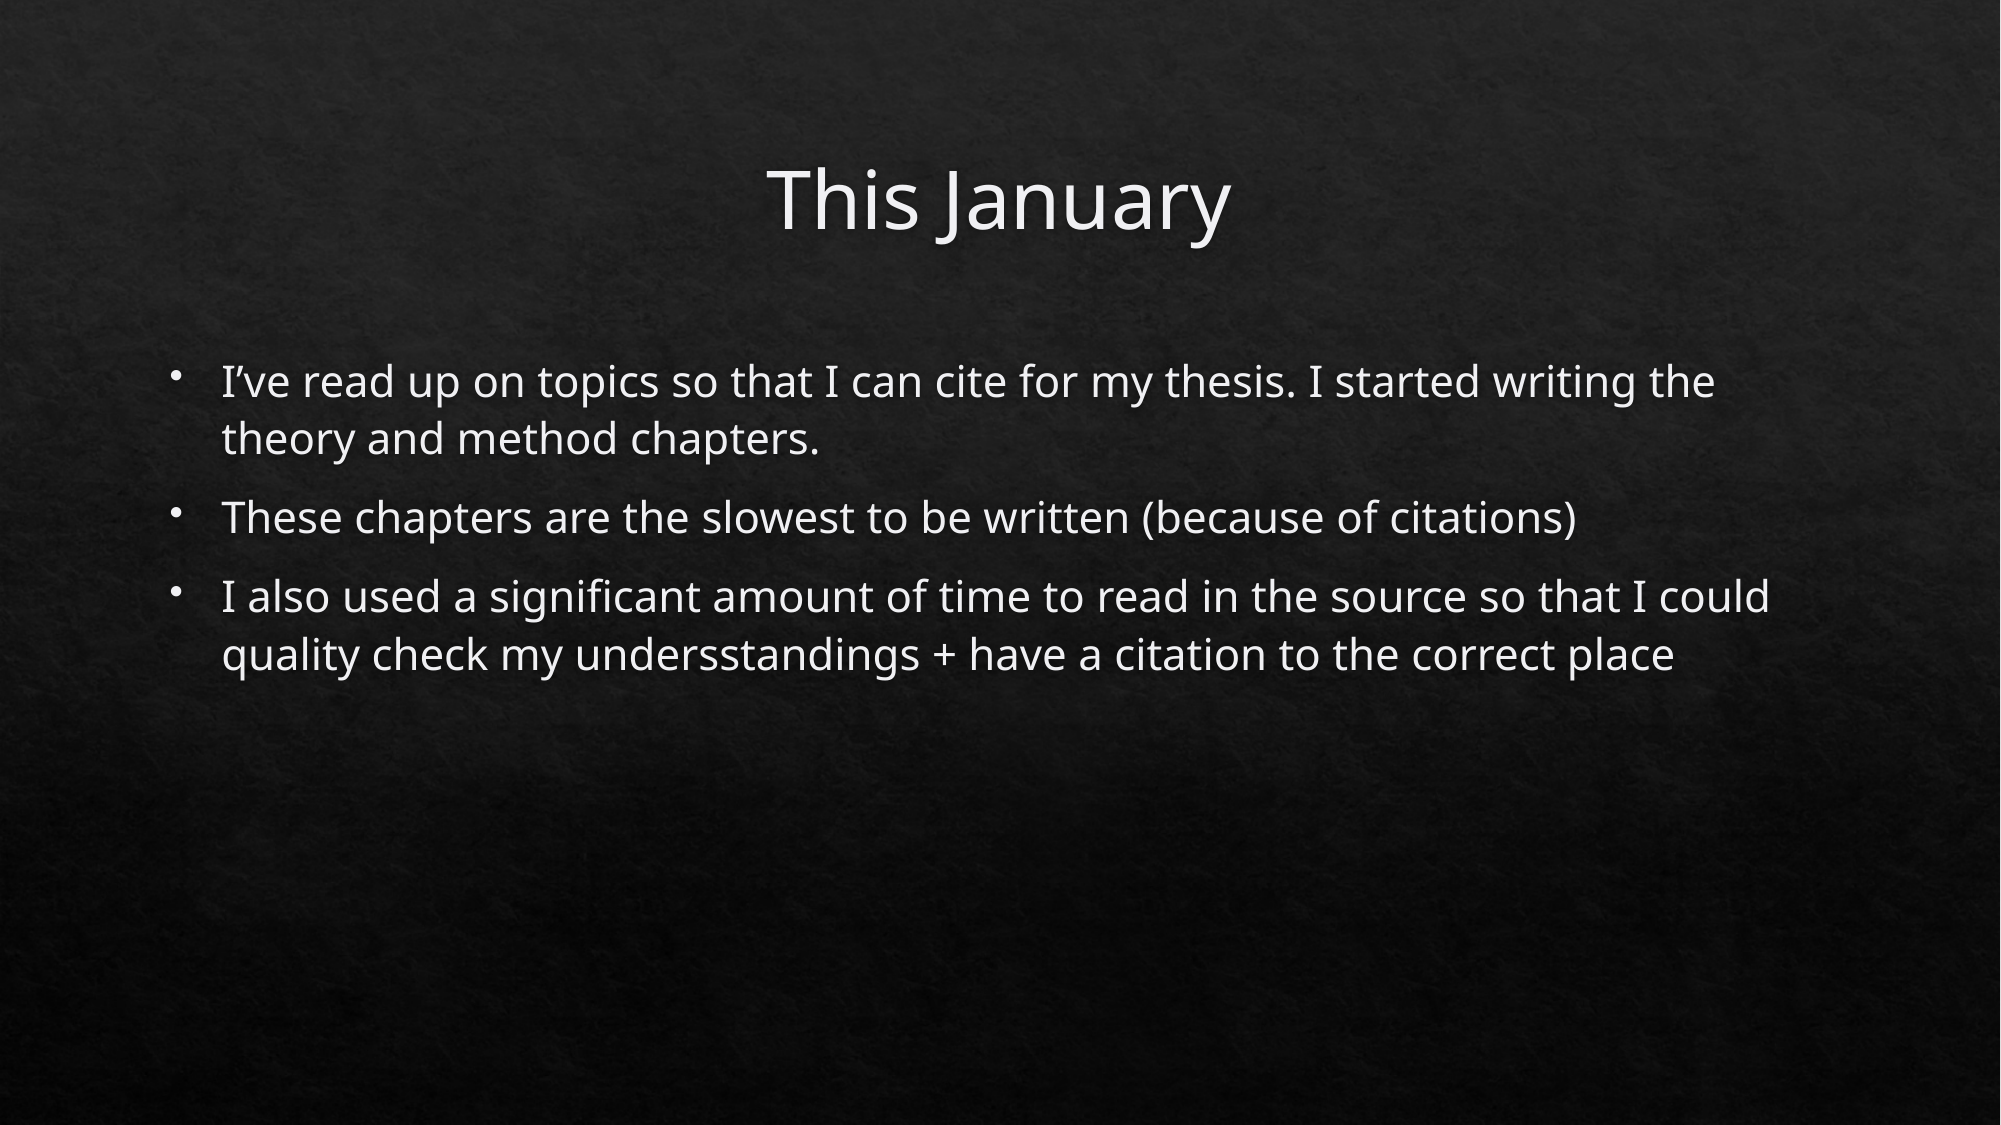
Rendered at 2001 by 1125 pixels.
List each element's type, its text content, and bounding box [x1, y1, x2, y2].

list I’ve read up on topics so that I can cite for my thesis. I started writing the theory and method chapters. These chapters are the slowest to be written (because of citations) I also used a significant amount of time to read in the source so that I could quality check my undersstandings + have a citation to the correct place [149, 340, 1849, 950]
title This January [149, 99, 1849, 307]
